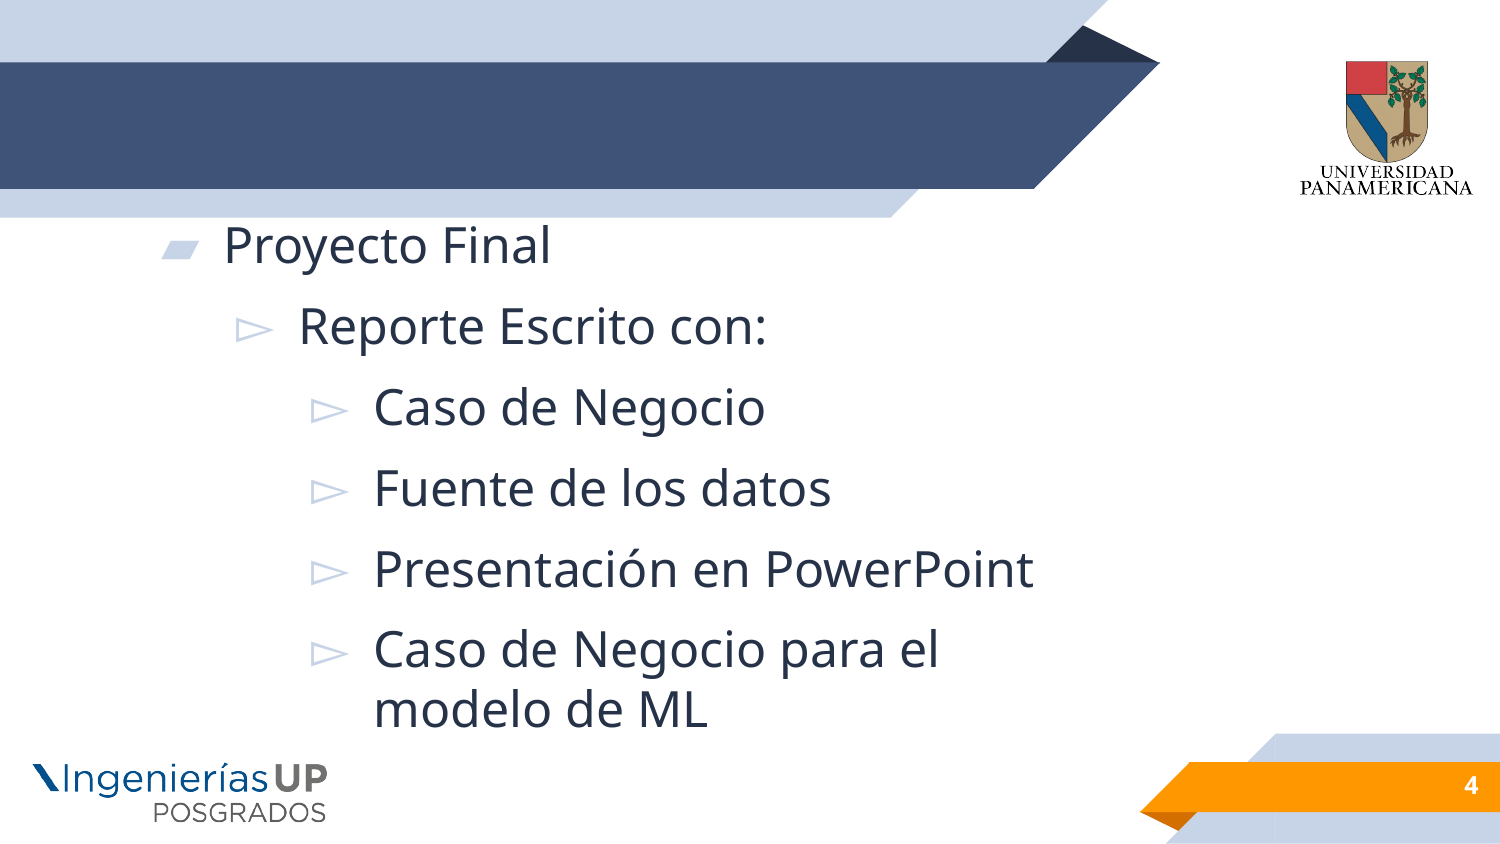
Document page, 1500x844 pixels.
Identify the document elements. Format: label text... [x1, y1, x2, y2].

slide_number 4 [1249, 760, 1494, 813]
picture [15, 737, 344, 844]
list Proyecto Final Reporte Escrito con: Caso de Negocio Fuente de los datos Presentación en PowerPoint Caso de Negocio para el modelo de ML [133, 217, 1140, 734]
picture [1286, 44, 1490, 210]
